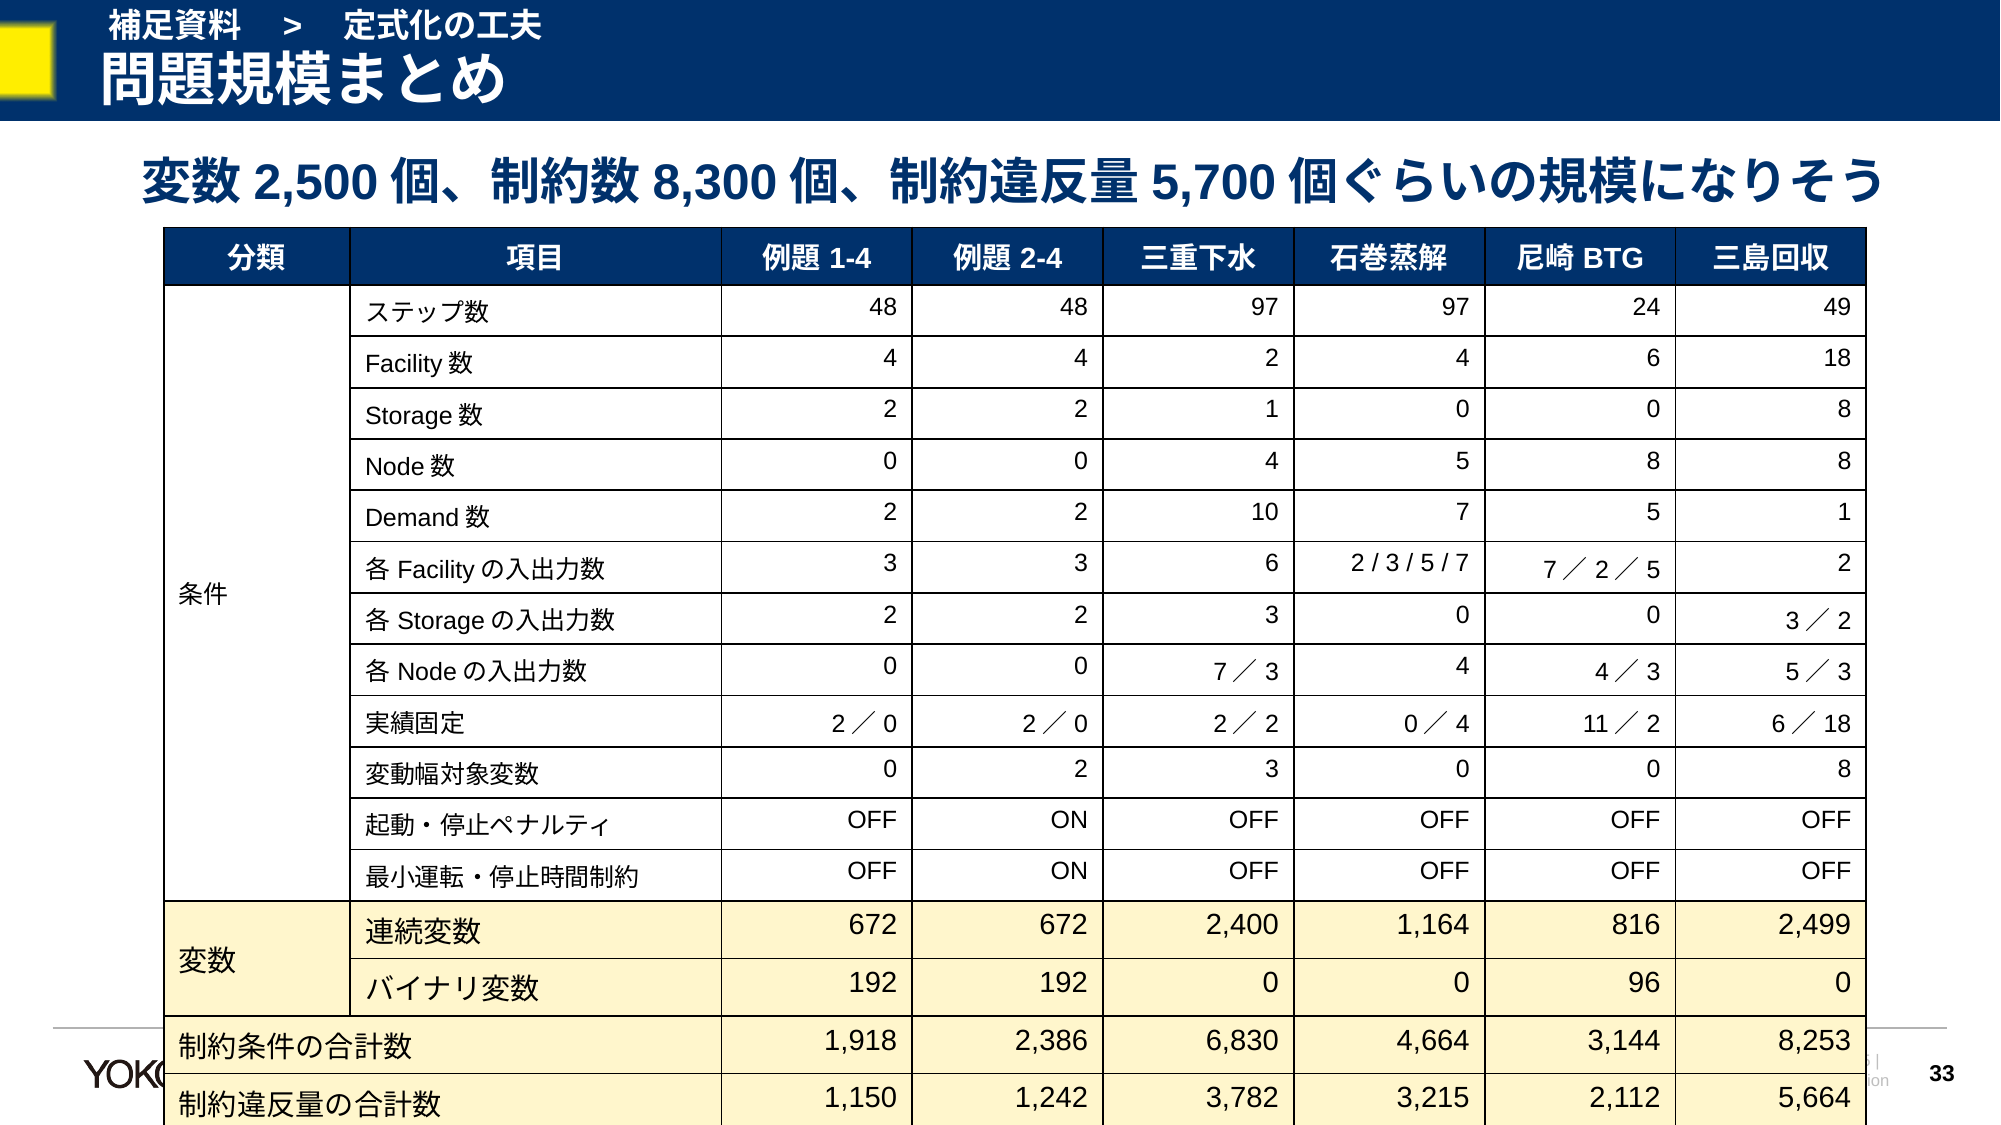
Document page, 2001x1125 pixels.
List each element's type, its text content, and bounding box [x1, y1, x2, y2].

picture [83, 1055, 163, 1093]
list 変数2,500個、制約数8,300個、制約違反量5,700個ぐらいの規模になりそう [84, 149, 1946, 229]
text_box 補足資料 > 定式化の工夫 [93, 0, 836, 52]
picture [0, 6, 69, 115]
title 問題規模まとめ [84, 39, 1955, 125]
slide_number 33 [1904, 1042, 1970, 1103]
